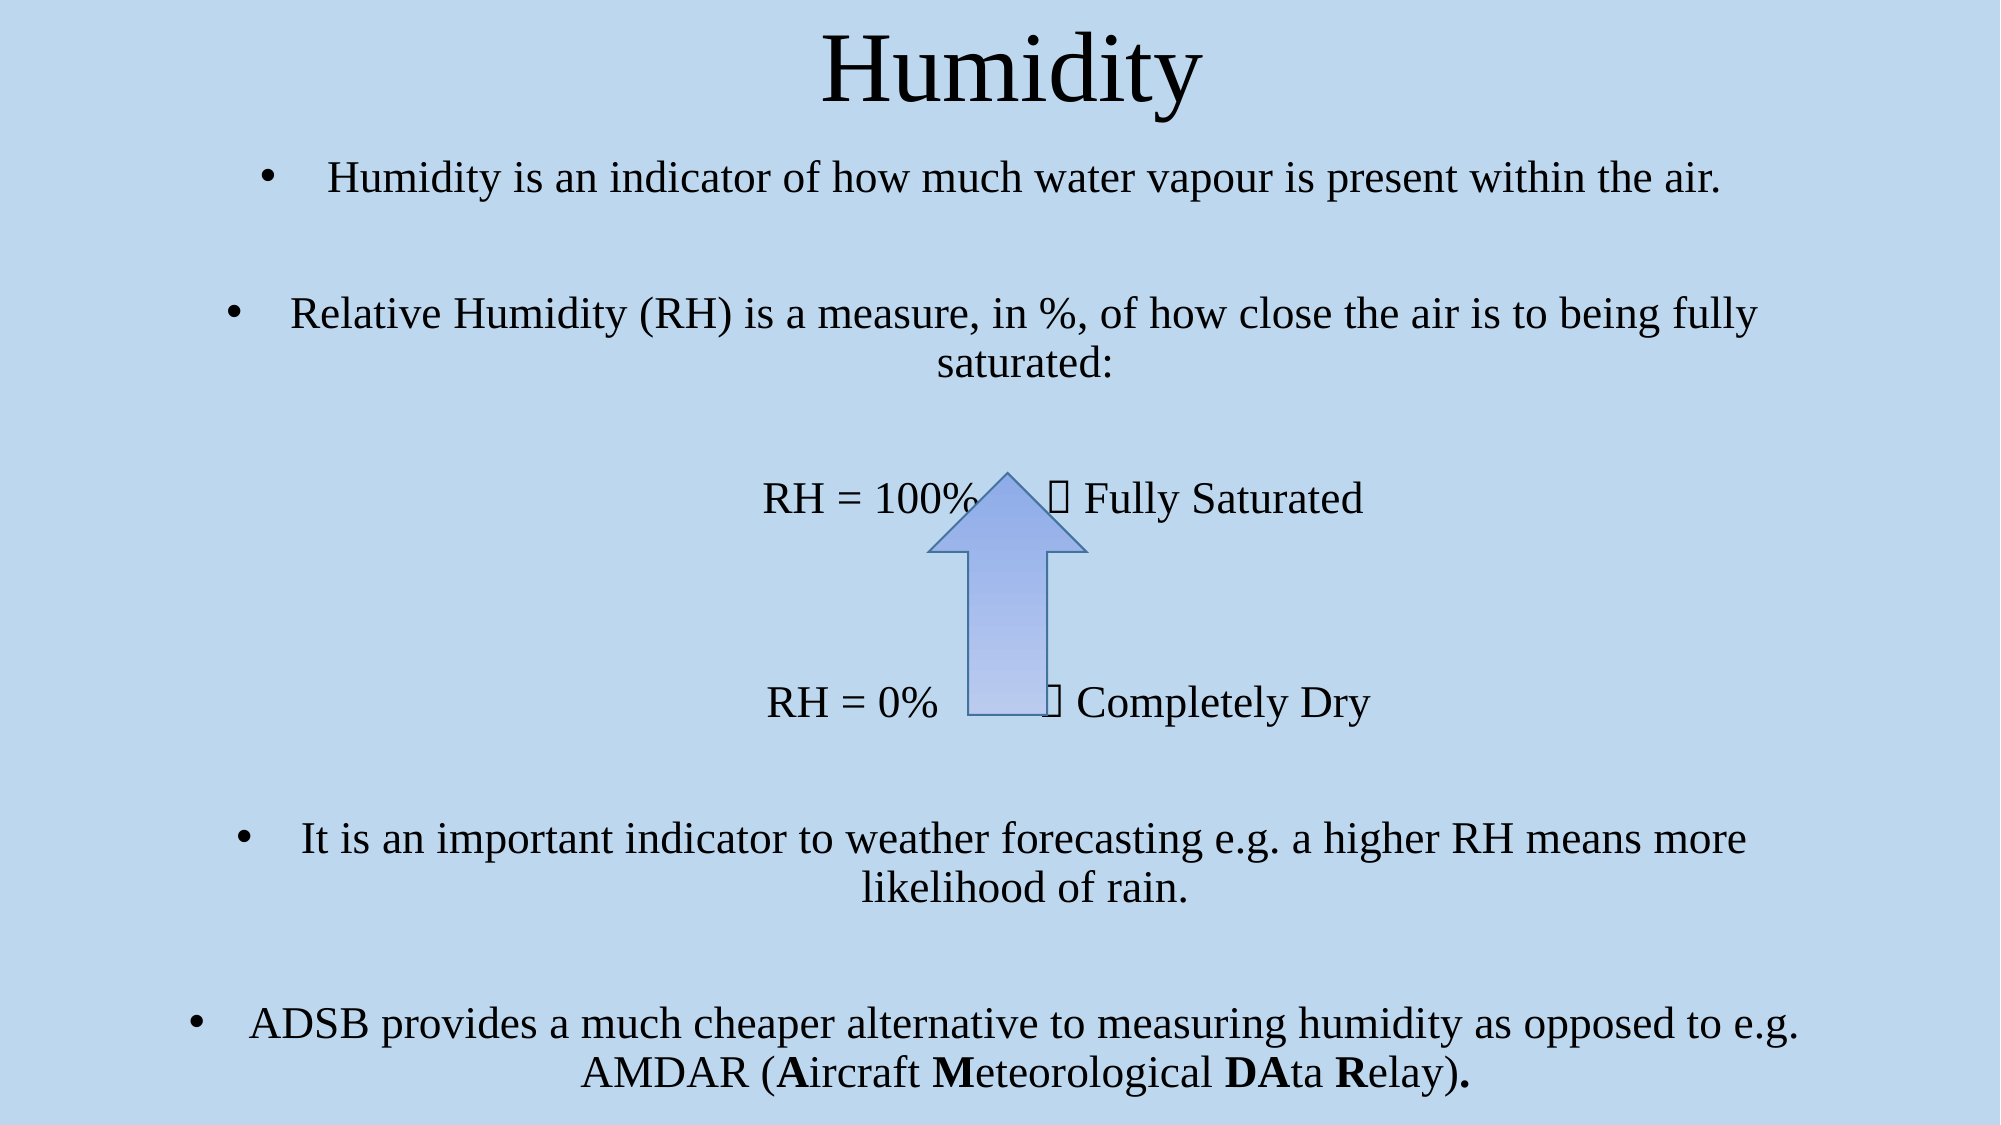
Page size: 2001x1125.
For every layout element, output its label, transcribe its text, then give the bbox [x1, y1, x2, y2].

text_box Humidity is an indicator of how much water vapour is present within the air. Relative Humidity (RH) is a measure, in %, of how close the air is to being fully saturated: RH = 100%  Fully Saturated RH = 0%  Completely Dry It is an important indicator to weather forecasting e.g. a higher RH means more likelihood of rain. ADSB provides a much cheaper alternative to measuring humidity as opposed to e.g. AMDAR (Aircraft Meteorological DAta Relay). [137, 145, 1863, 1111]
text_box [926, 471, 1089, 716]
text_box Humidity [254, 6, 1771, 131]
